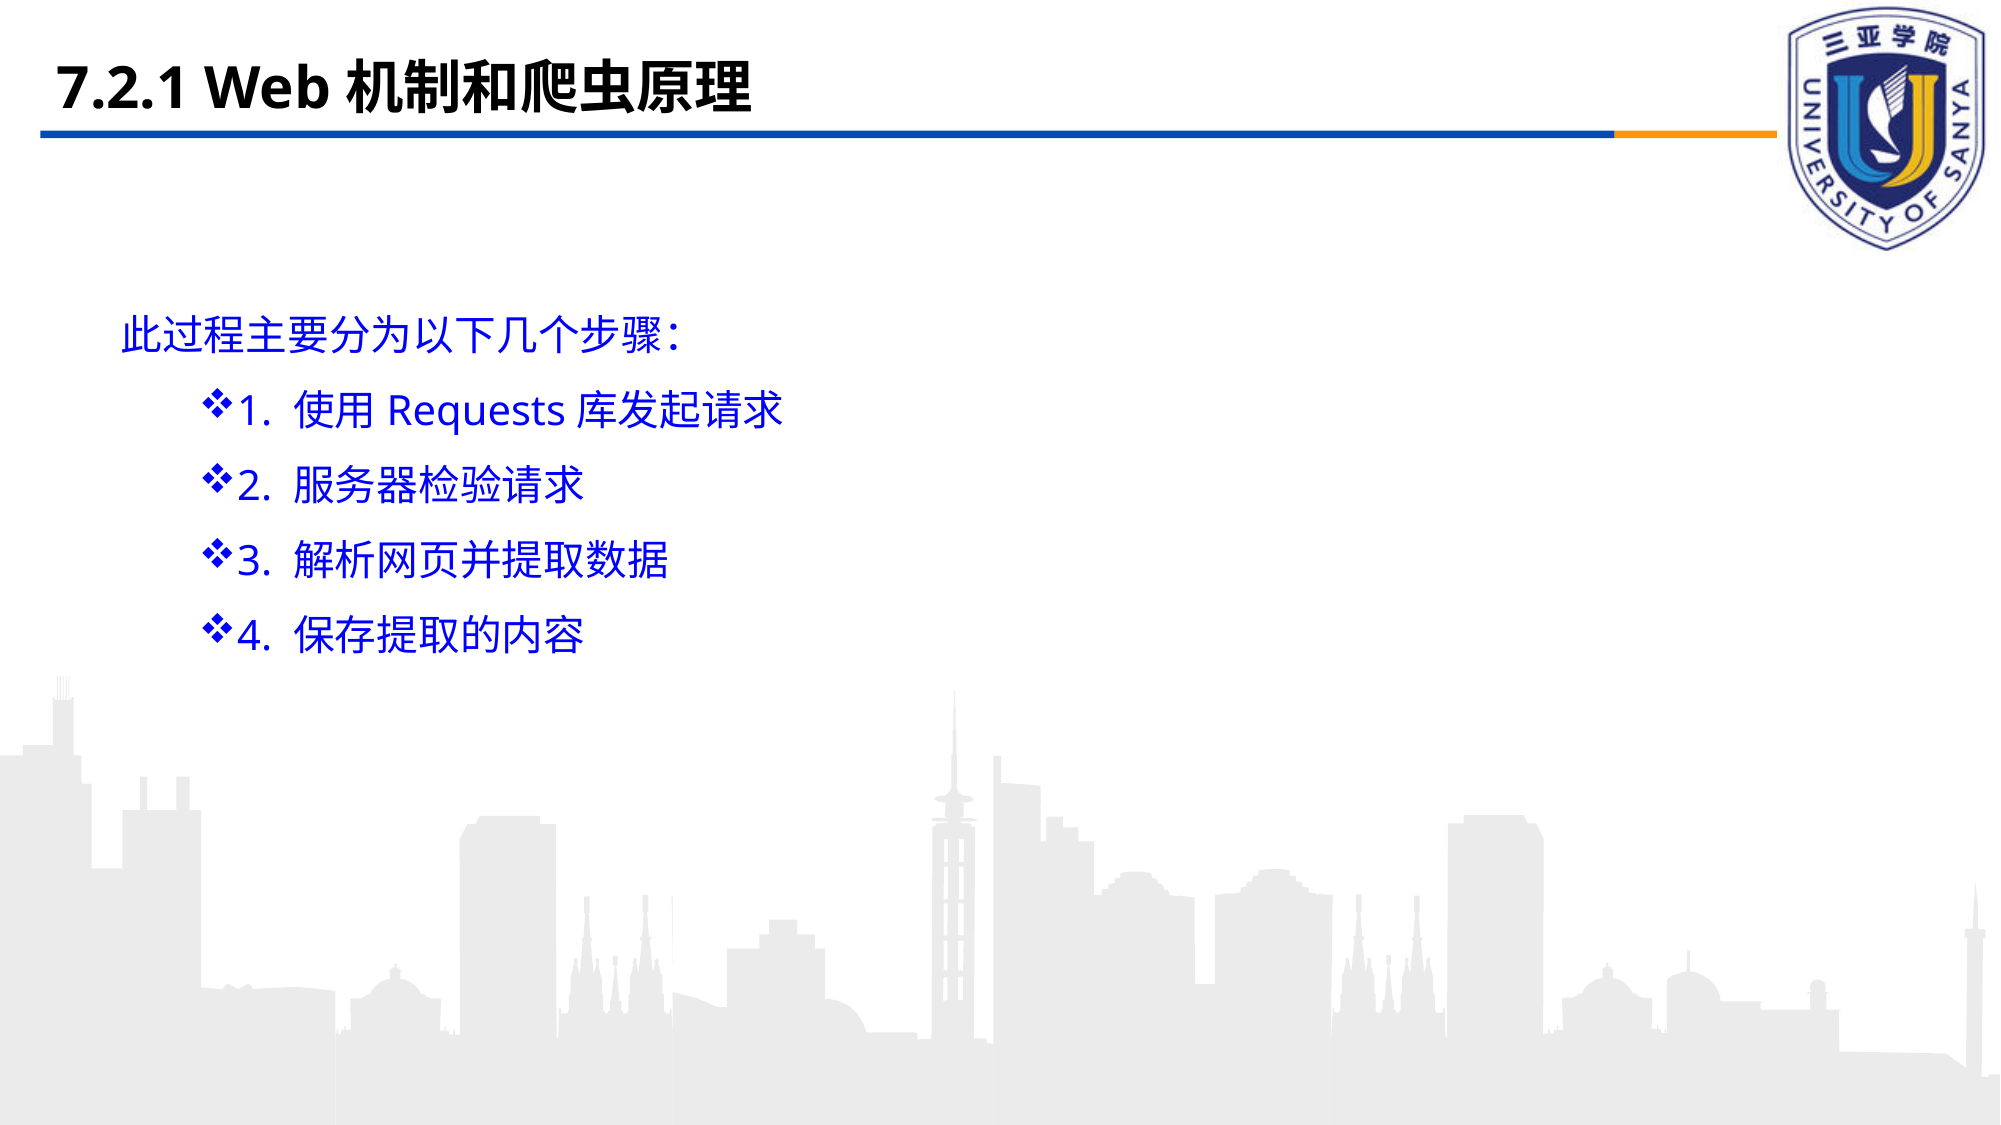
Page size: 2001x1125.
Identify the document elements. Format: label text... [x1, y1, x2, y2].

title 7.2.1 Web机制和爬虫原理 [41, 41, 1842, 129]
picture [1777, 1, 1994, 262]
text_box 此过程主要分为以下几个步骤： 1. 使用Requests库发起请求 2. 服务器检验请求 3. 解析网页并提取数据 4. 保存提取的内容 [30, 276, 1870, 666]
